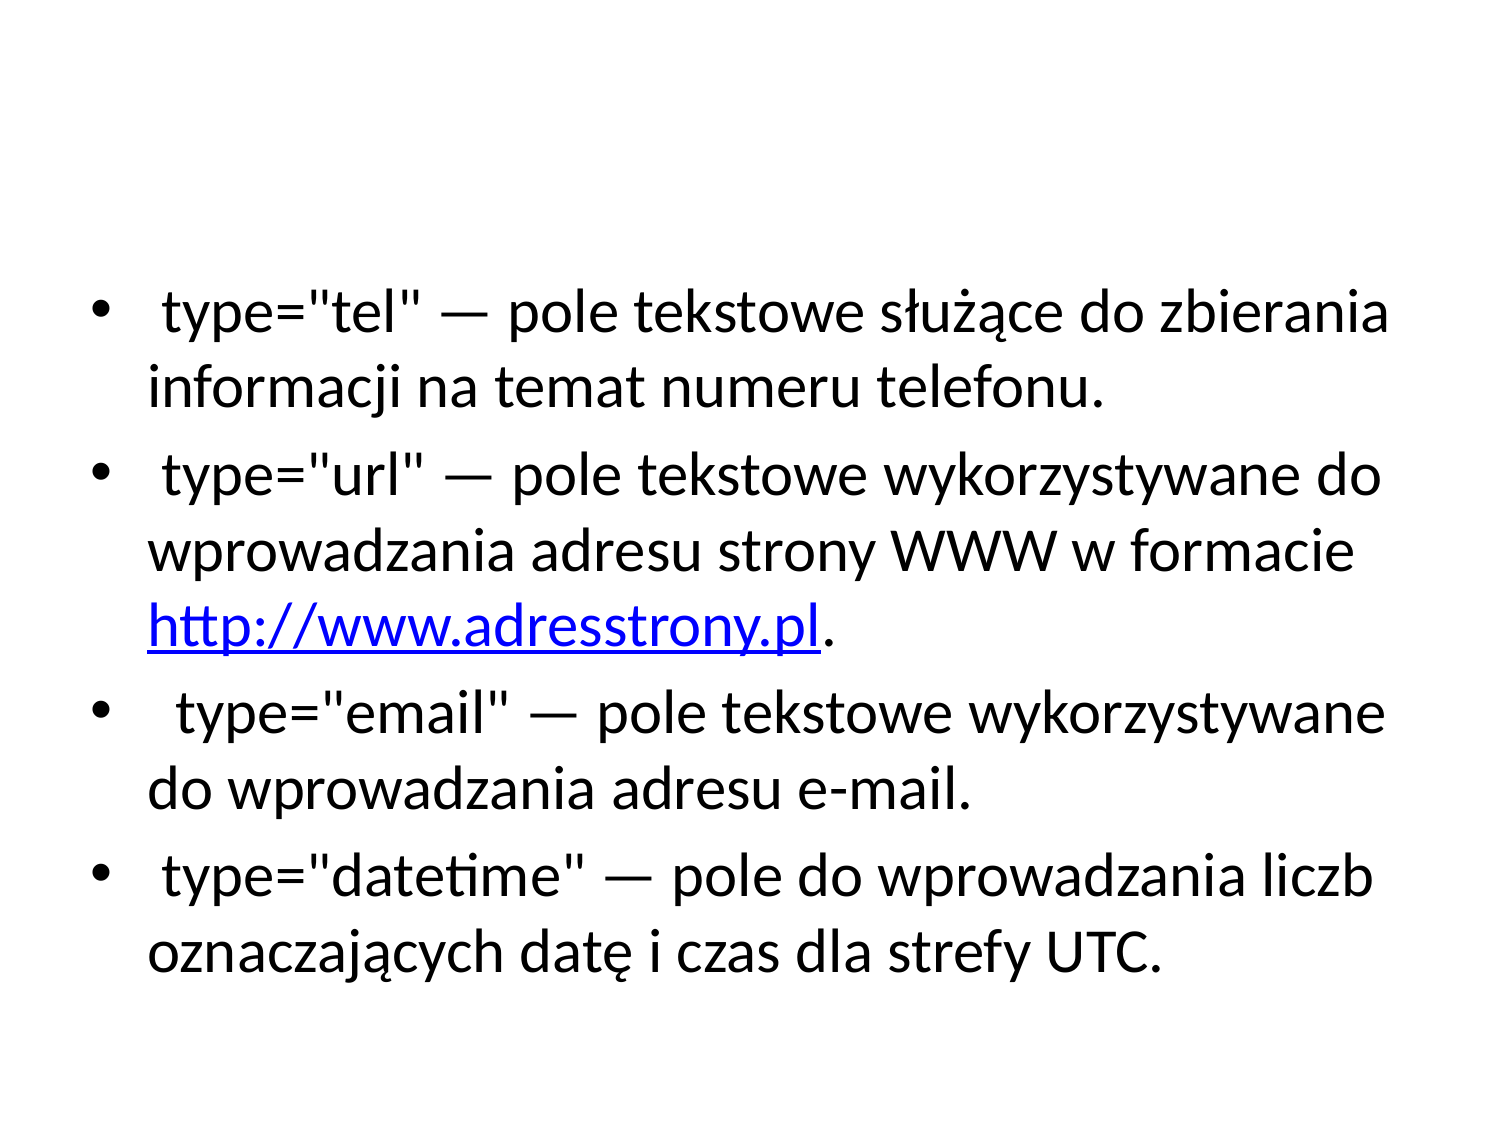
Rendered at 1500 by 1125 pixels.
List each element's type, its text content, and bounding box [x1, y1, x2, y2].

list type="tel" — pole tekstowe służące do zbierania informacji na temat numeru telefonu. type="url" — pole tekstowe wykorzystywane do wprowadzania adresu strony WWW w formacie http://www.adresstrony.pl. type="email" — pole tekstowe wykorzystywane do wprowadzania adresu e-mail. type="datetime" — pole do wprowadzania liczb oznaczających datę i czas dla strefy UTC. [75, 262, 1425, 1005]
